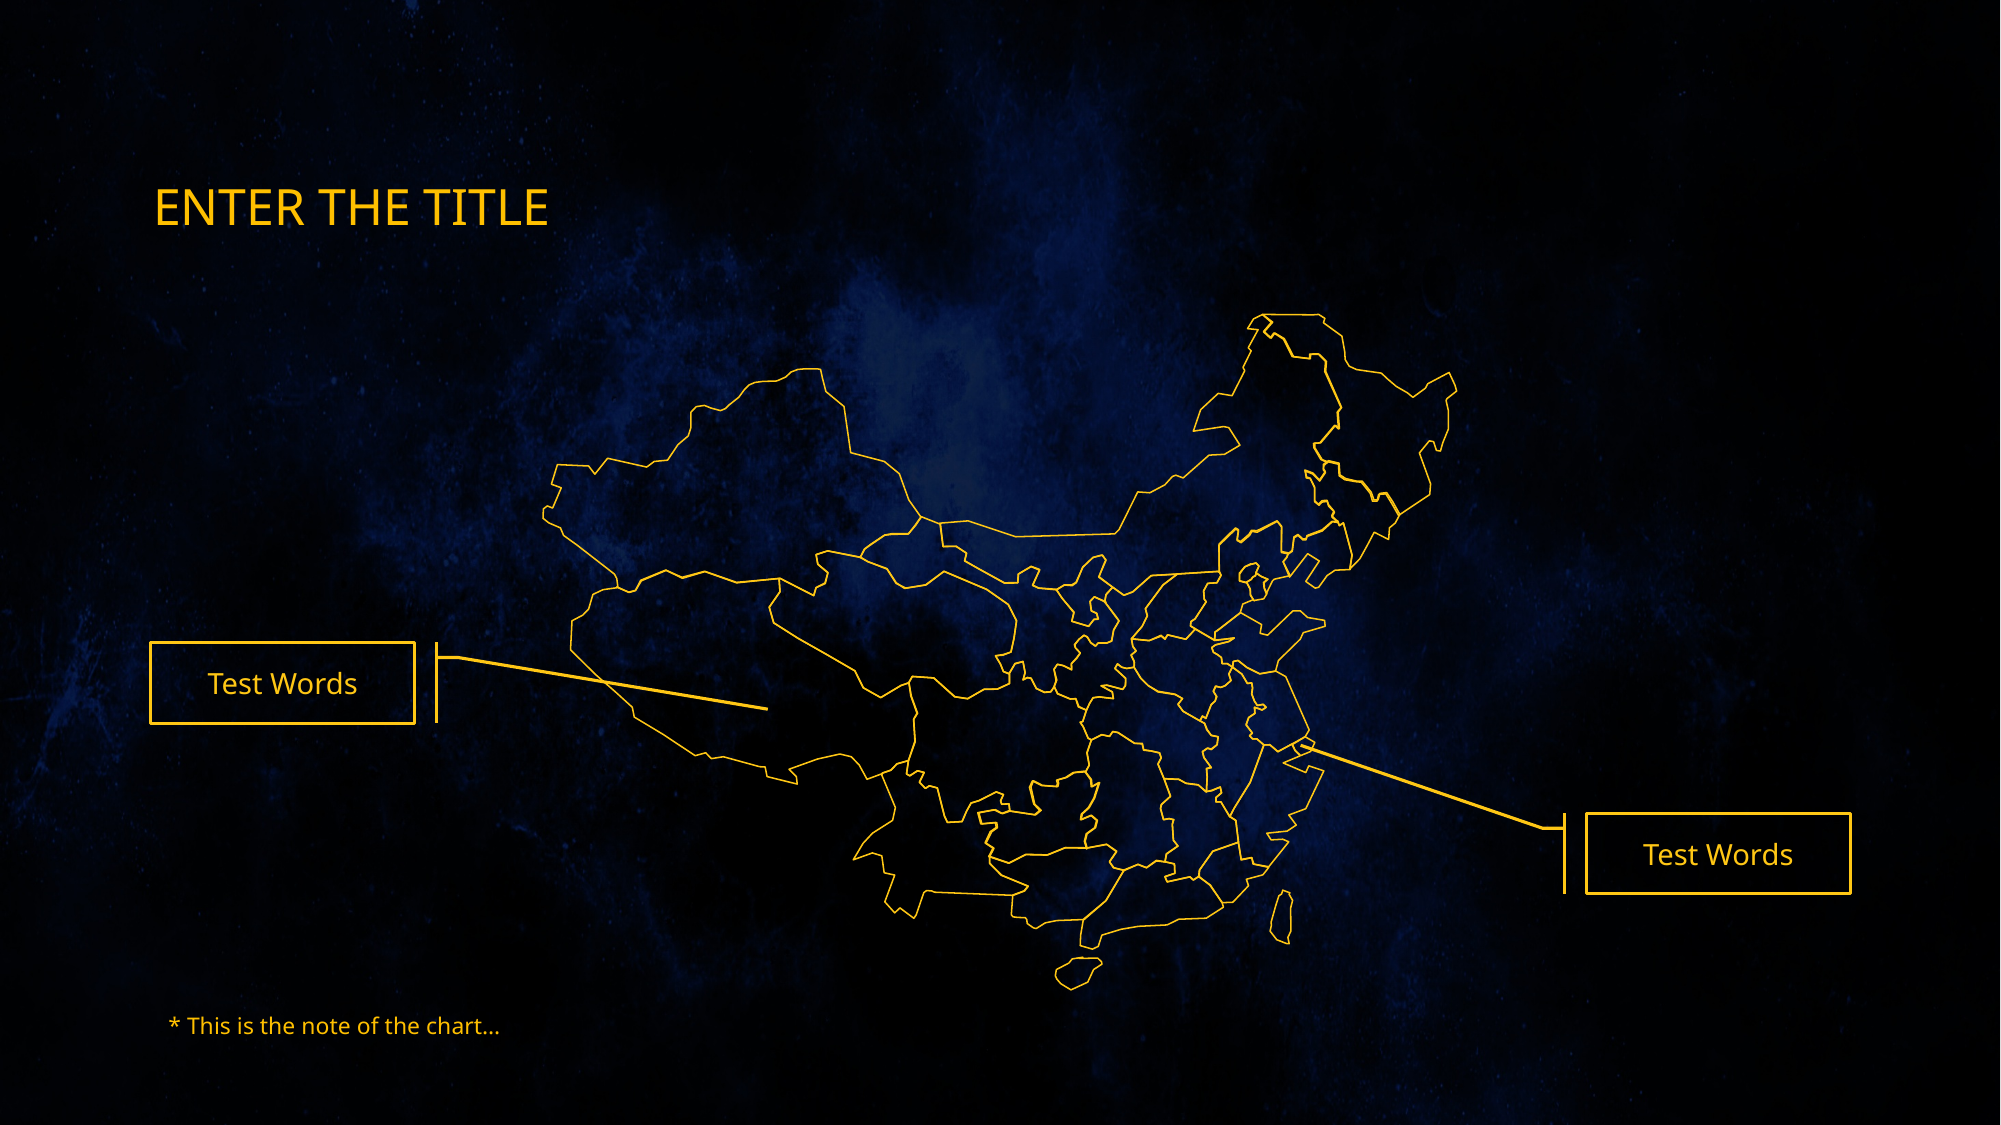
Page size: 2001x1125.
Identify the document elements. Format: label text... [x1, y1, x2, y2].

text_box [542, 314, 1458, 991]
text_box ENTER THE TITLE [138, 167, 566, 243]
text_box Test Words [1462, 798, 1567, 894]
text_box Test Words [434, 642, 537, 723]
text_box Test Words [149, 640, 417, 725]
text_box * This is the note of the chart… [153, 1003, 516, 1047]
text_box Test Words [1585, 811, 1852, 896]
picture [0, 0, 2001, 1125]
